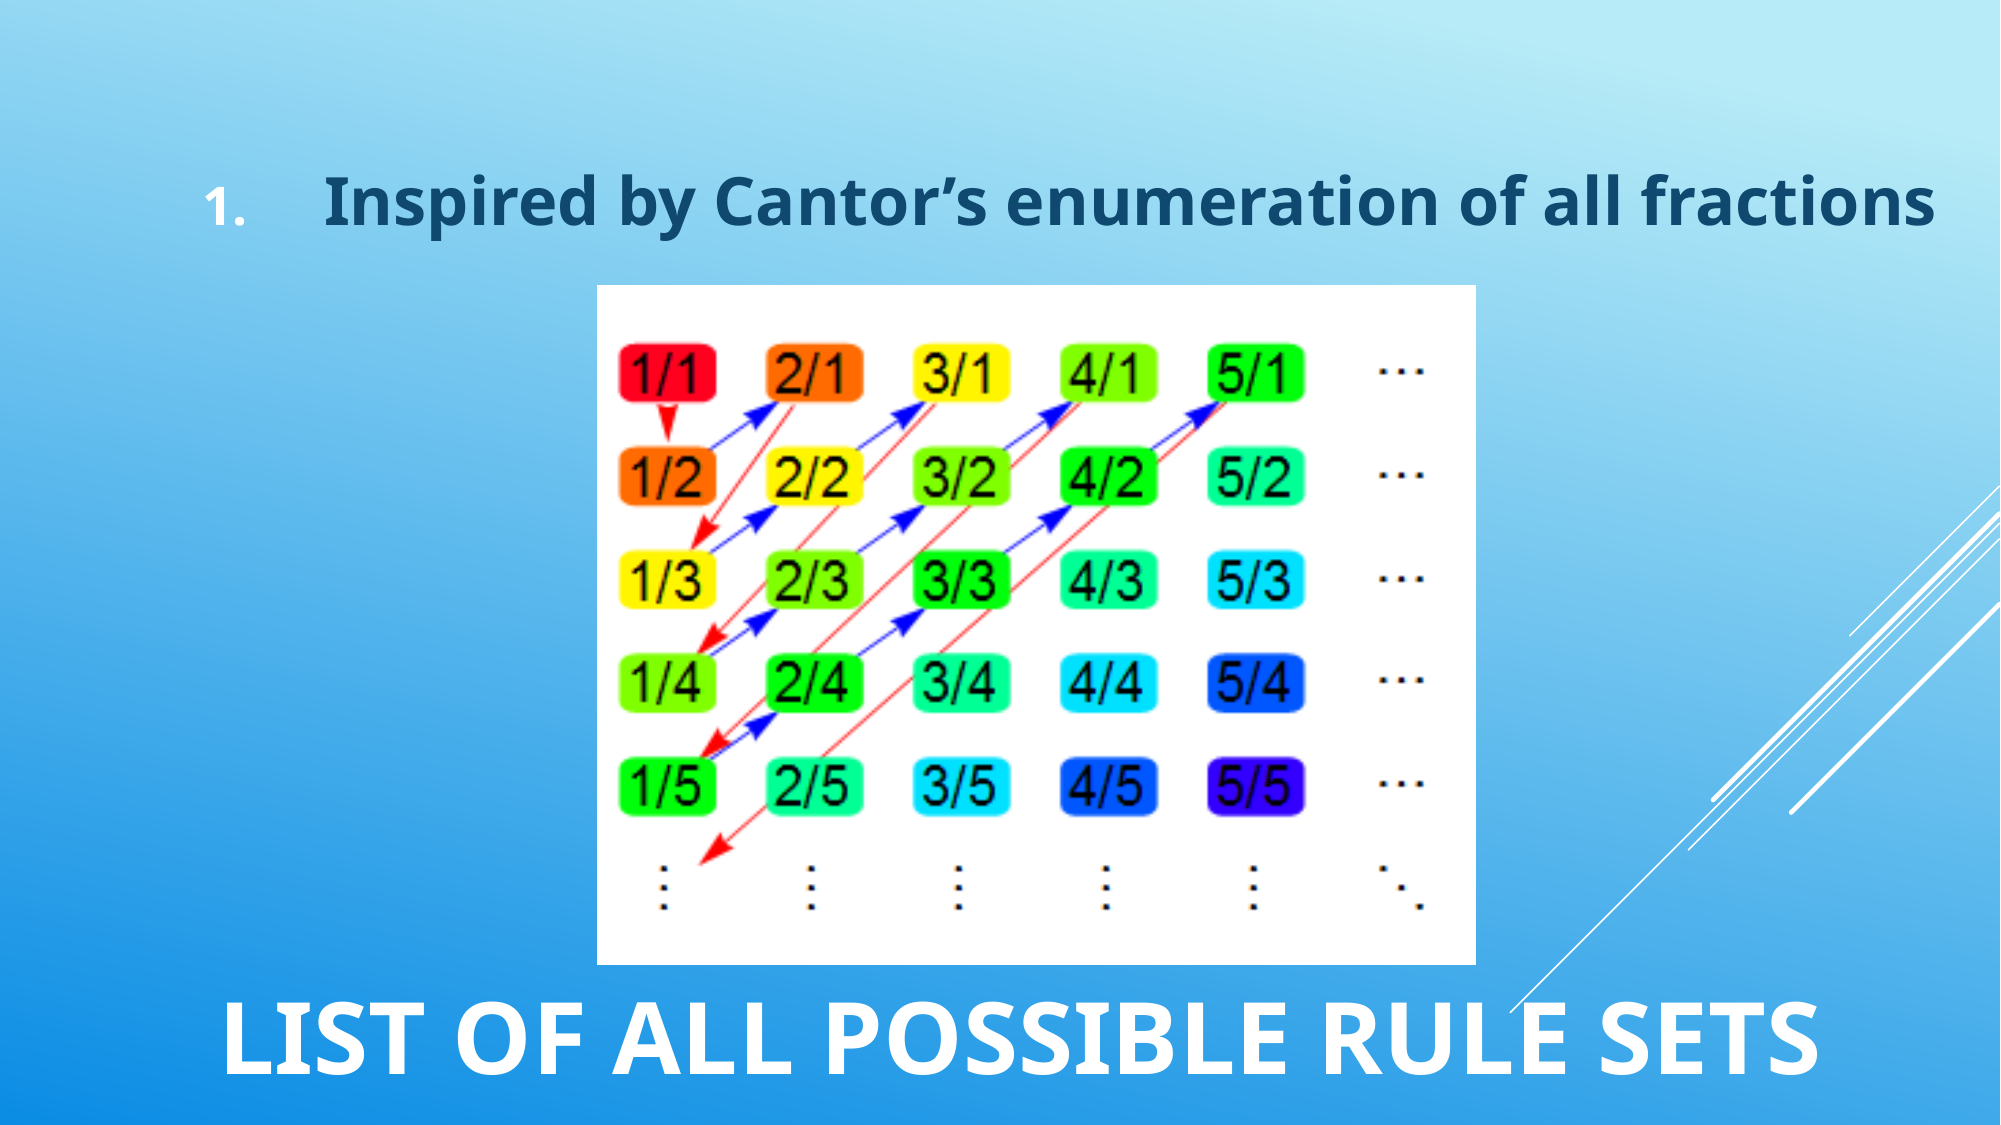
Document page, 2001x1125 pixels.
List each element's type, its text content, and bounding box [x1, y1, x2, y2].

picture [596, 284, 1476, 965]
title List of all possible rule sets [112, 977, 1929, 1092]
list Inspired by Cantor’s enumeration of all fractions [112, 99, 1961, 965]
